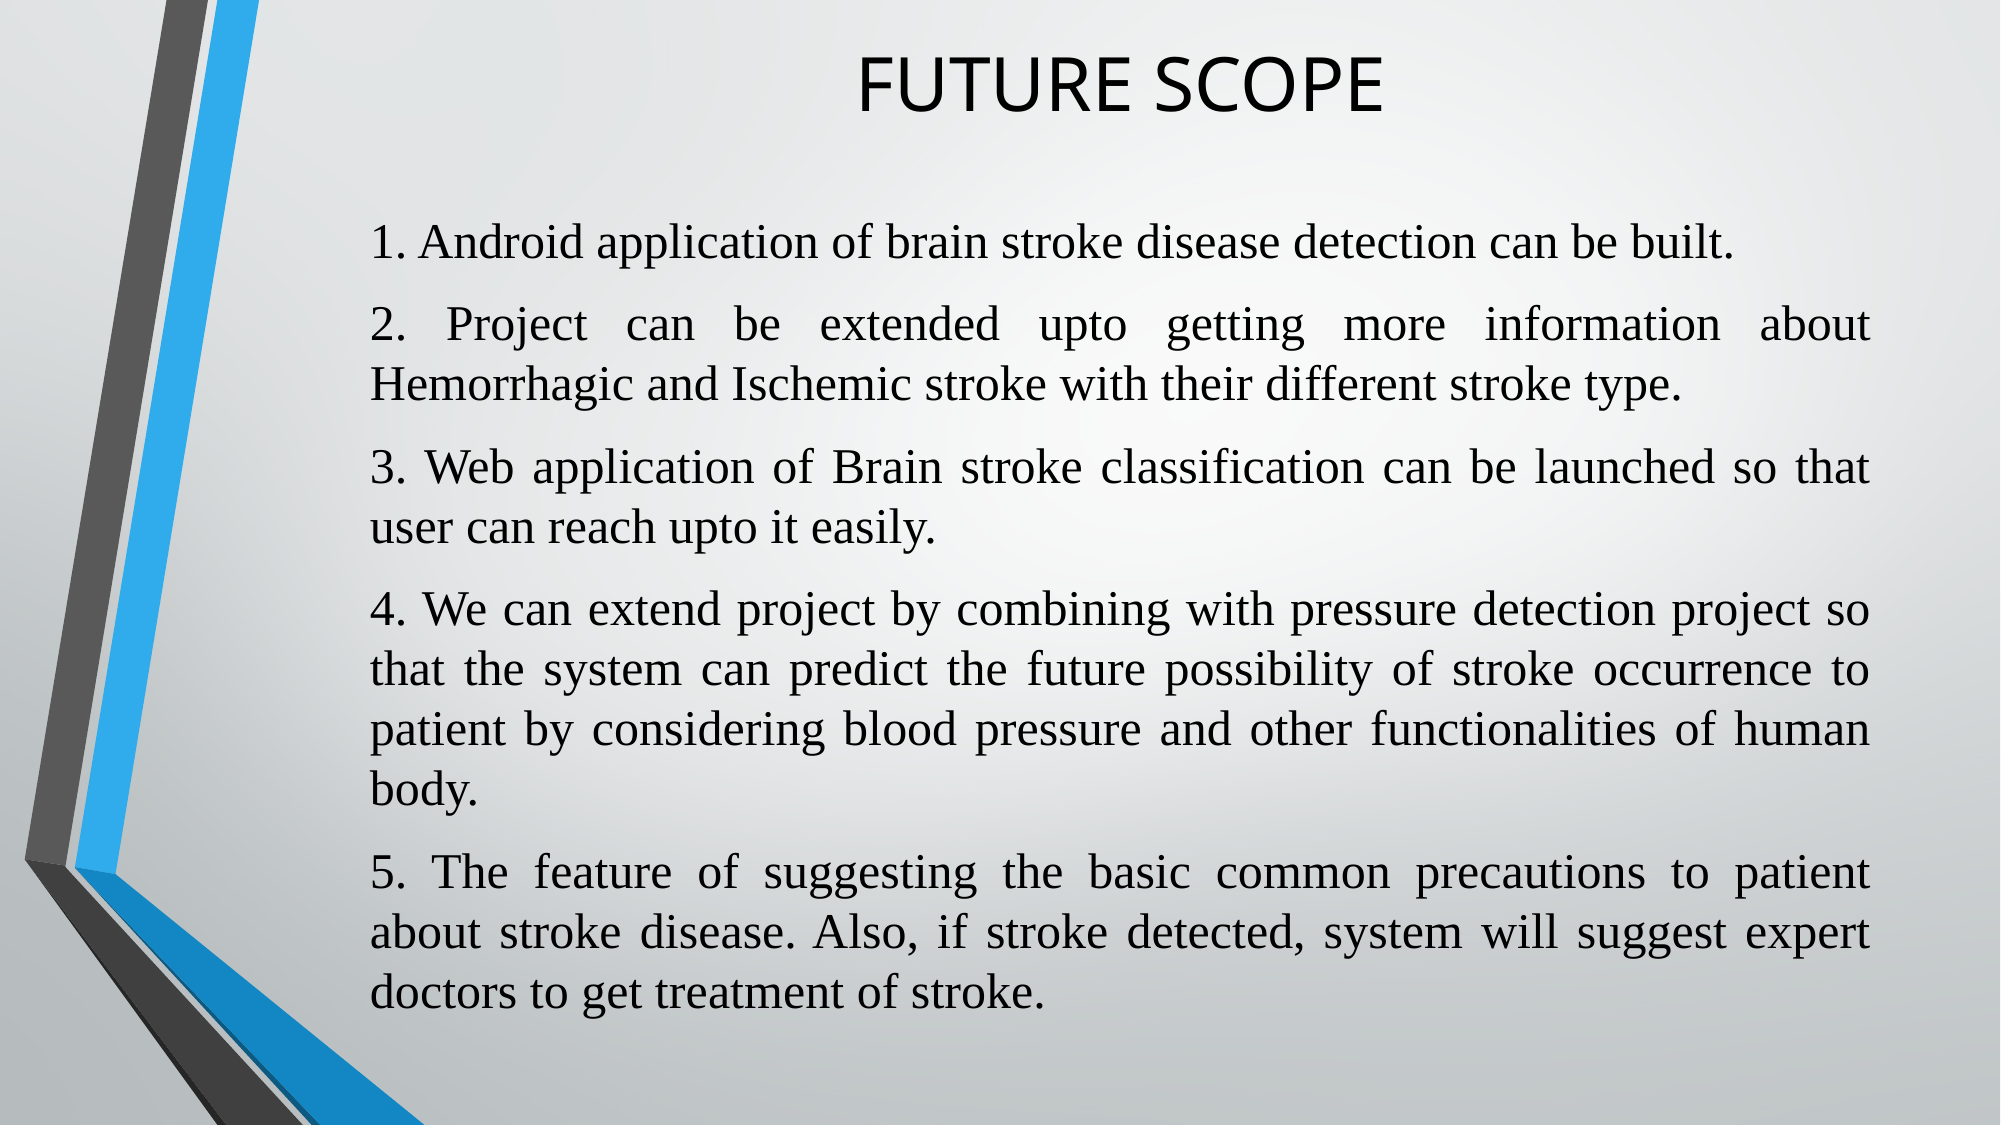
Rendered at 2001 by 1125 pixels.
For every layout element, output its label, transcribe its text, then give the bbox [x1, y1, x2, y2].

list 1. Android application of brain stroke disease detection can be built. 2. Project can be extended upto getting more information about Hemorrhagic and Ischemic stroke with their different stroke type. 3. Web application of Brain stroke classification can be launched so that user can reach upto it easily. 4. We can extend project by combining with pressure detection project so that the system can predict the future possibility of stroke occurrence to patient by considering blood pressure and other functionalities of human body. 5. The feature of suggesting the basic common precautions to patient about stroke disease. Also, if stroke detected, system will suggest expert doctors to get treatment of stroke. [355, 317, 1887, 992]
title FUTURE SCOPE [310, 0, 1932, 163]
